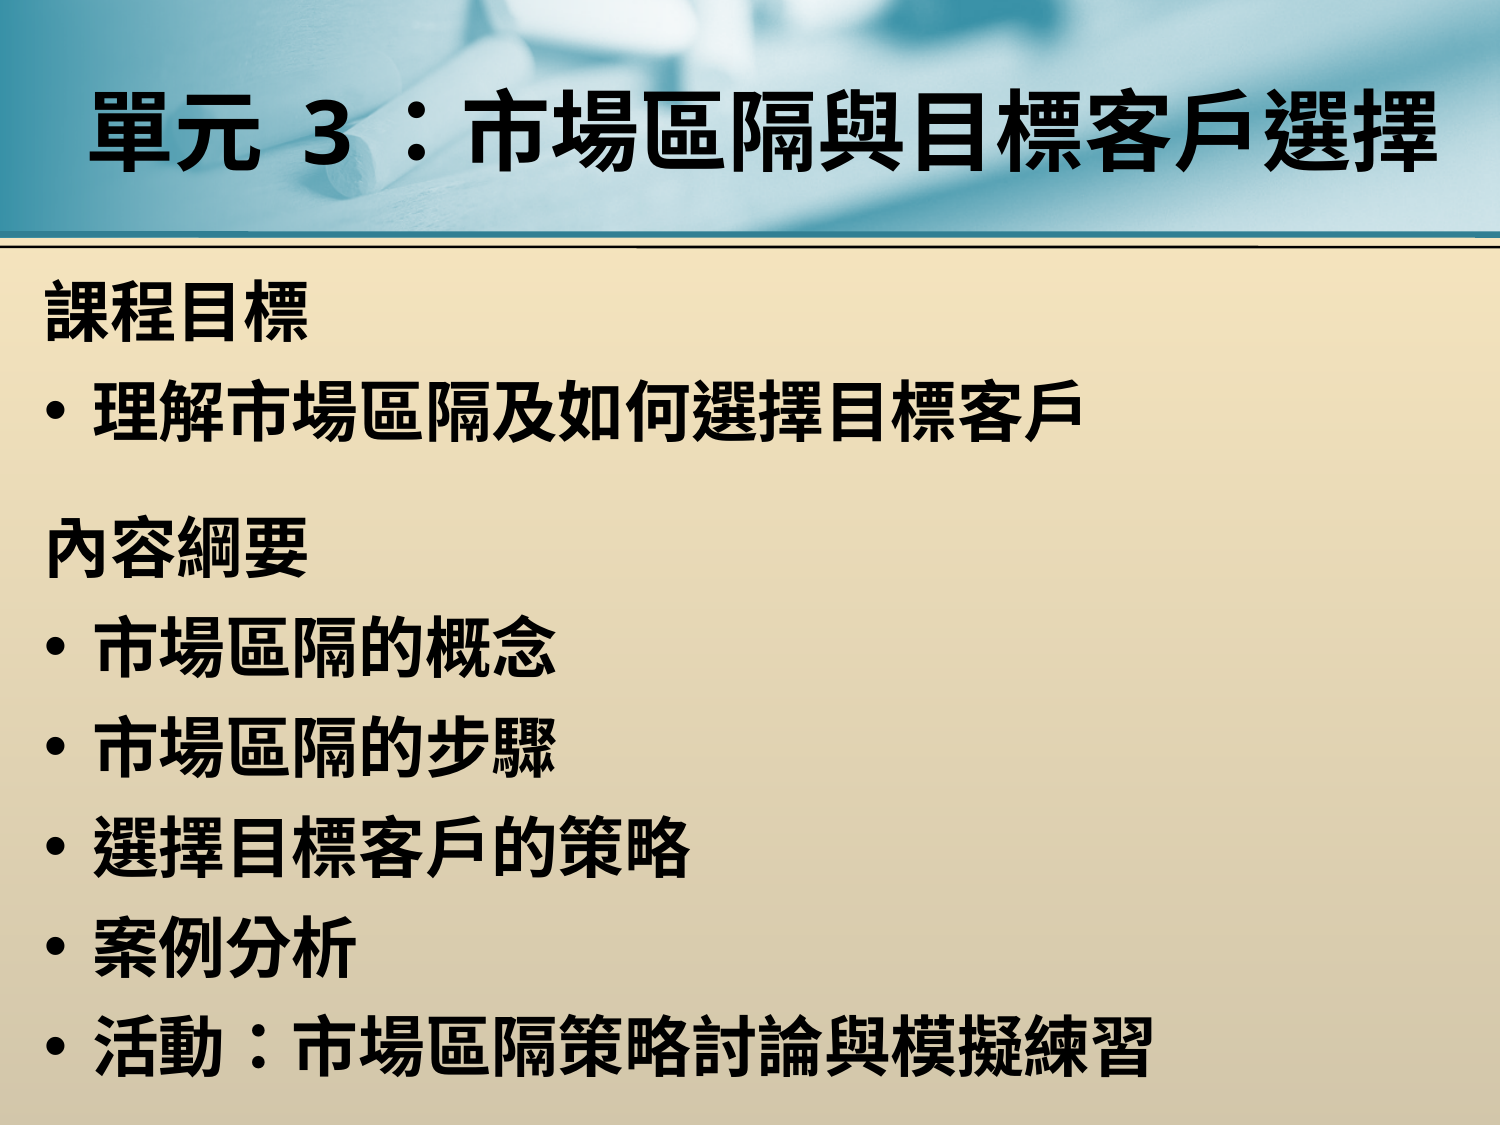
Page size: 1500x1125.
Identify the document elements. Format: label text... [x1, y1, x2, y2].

title 單元 3：市場區隔與目標客戶選擇 [45, 24, 1481, 233]
list 課程目標 理解市場區隔及如何選擇目標客戶 內容綱要 市場區隔的概念 市場區隔的步驟 選擇目標客戶的策略 案例分析 活動：市場區隔策略討論與模擬練習 [29, 262, 1481, 1103]
